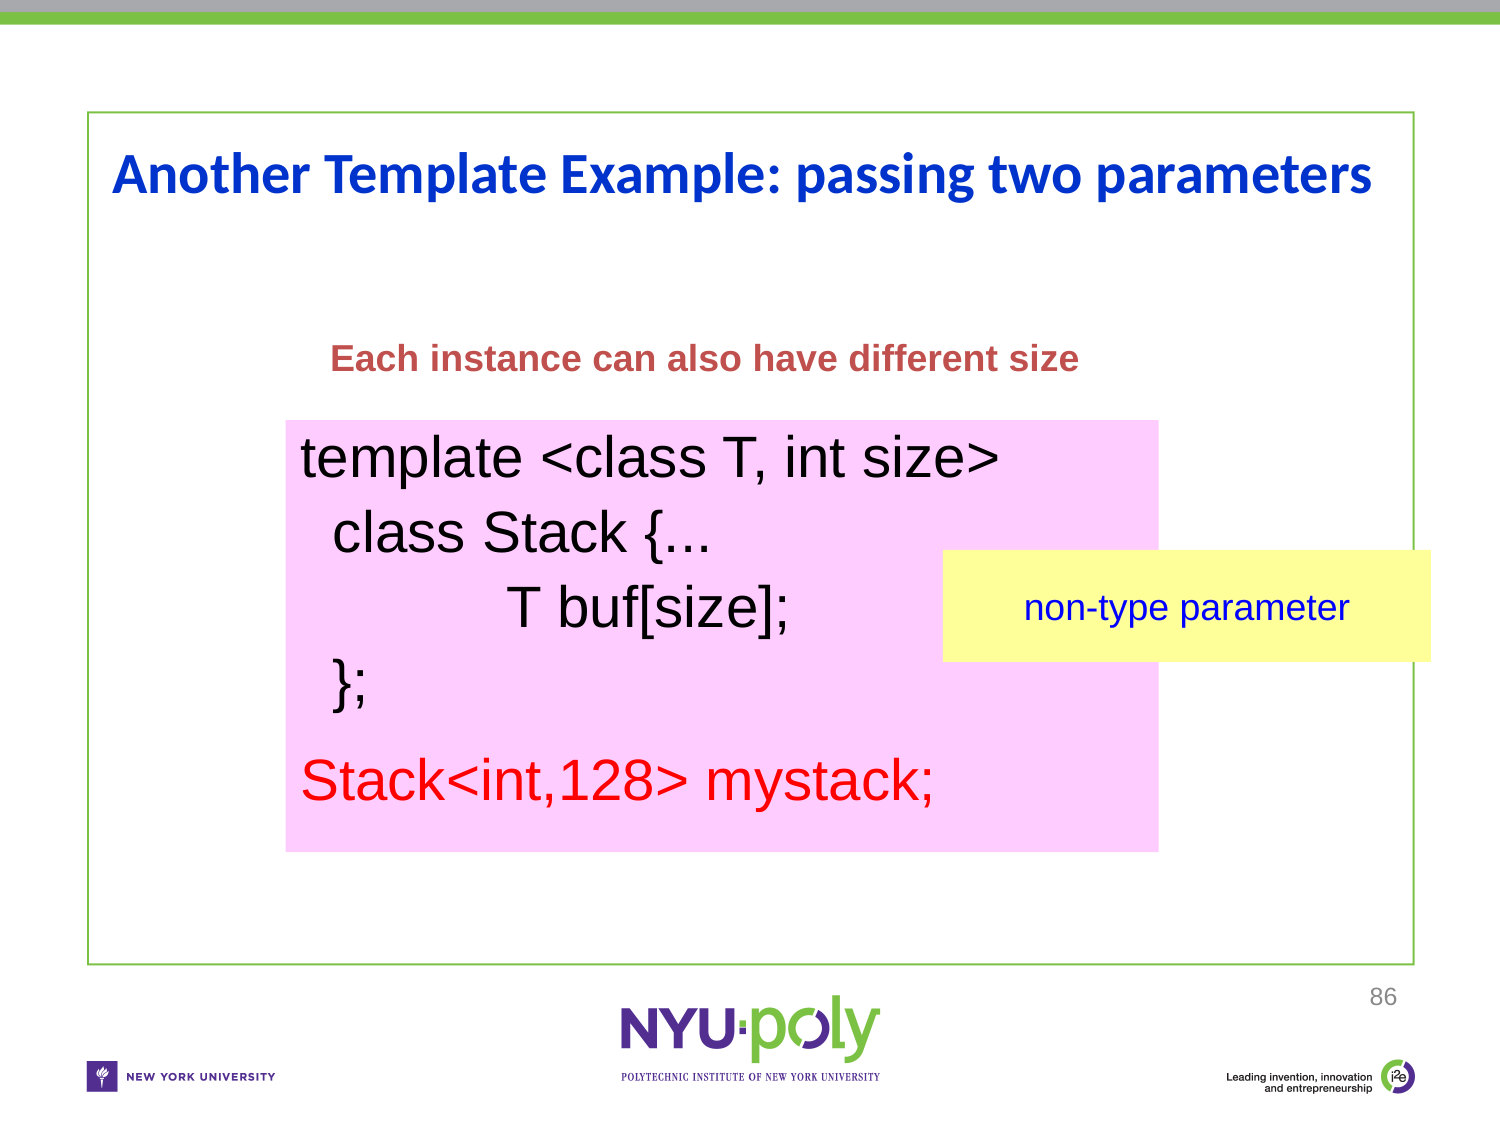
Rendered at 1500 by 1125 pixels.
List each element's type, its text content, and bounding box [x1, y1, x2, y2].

text_box non-type parameter [942, 549, 1431, 662]
title Another Template Example: passing two parameters [97, 115, 1413, 225]
text_box Each instance can also have different size [315, 326, 1159, 387]
text_box template <class T, int size> class Stack {... T buf[size]; }; Stack<int,128> mystack; [285, 420, 1159, 853]
slide_number 86 [1062, 965, 1413, 1025]
picture [0, 0, 1500, 1125]
